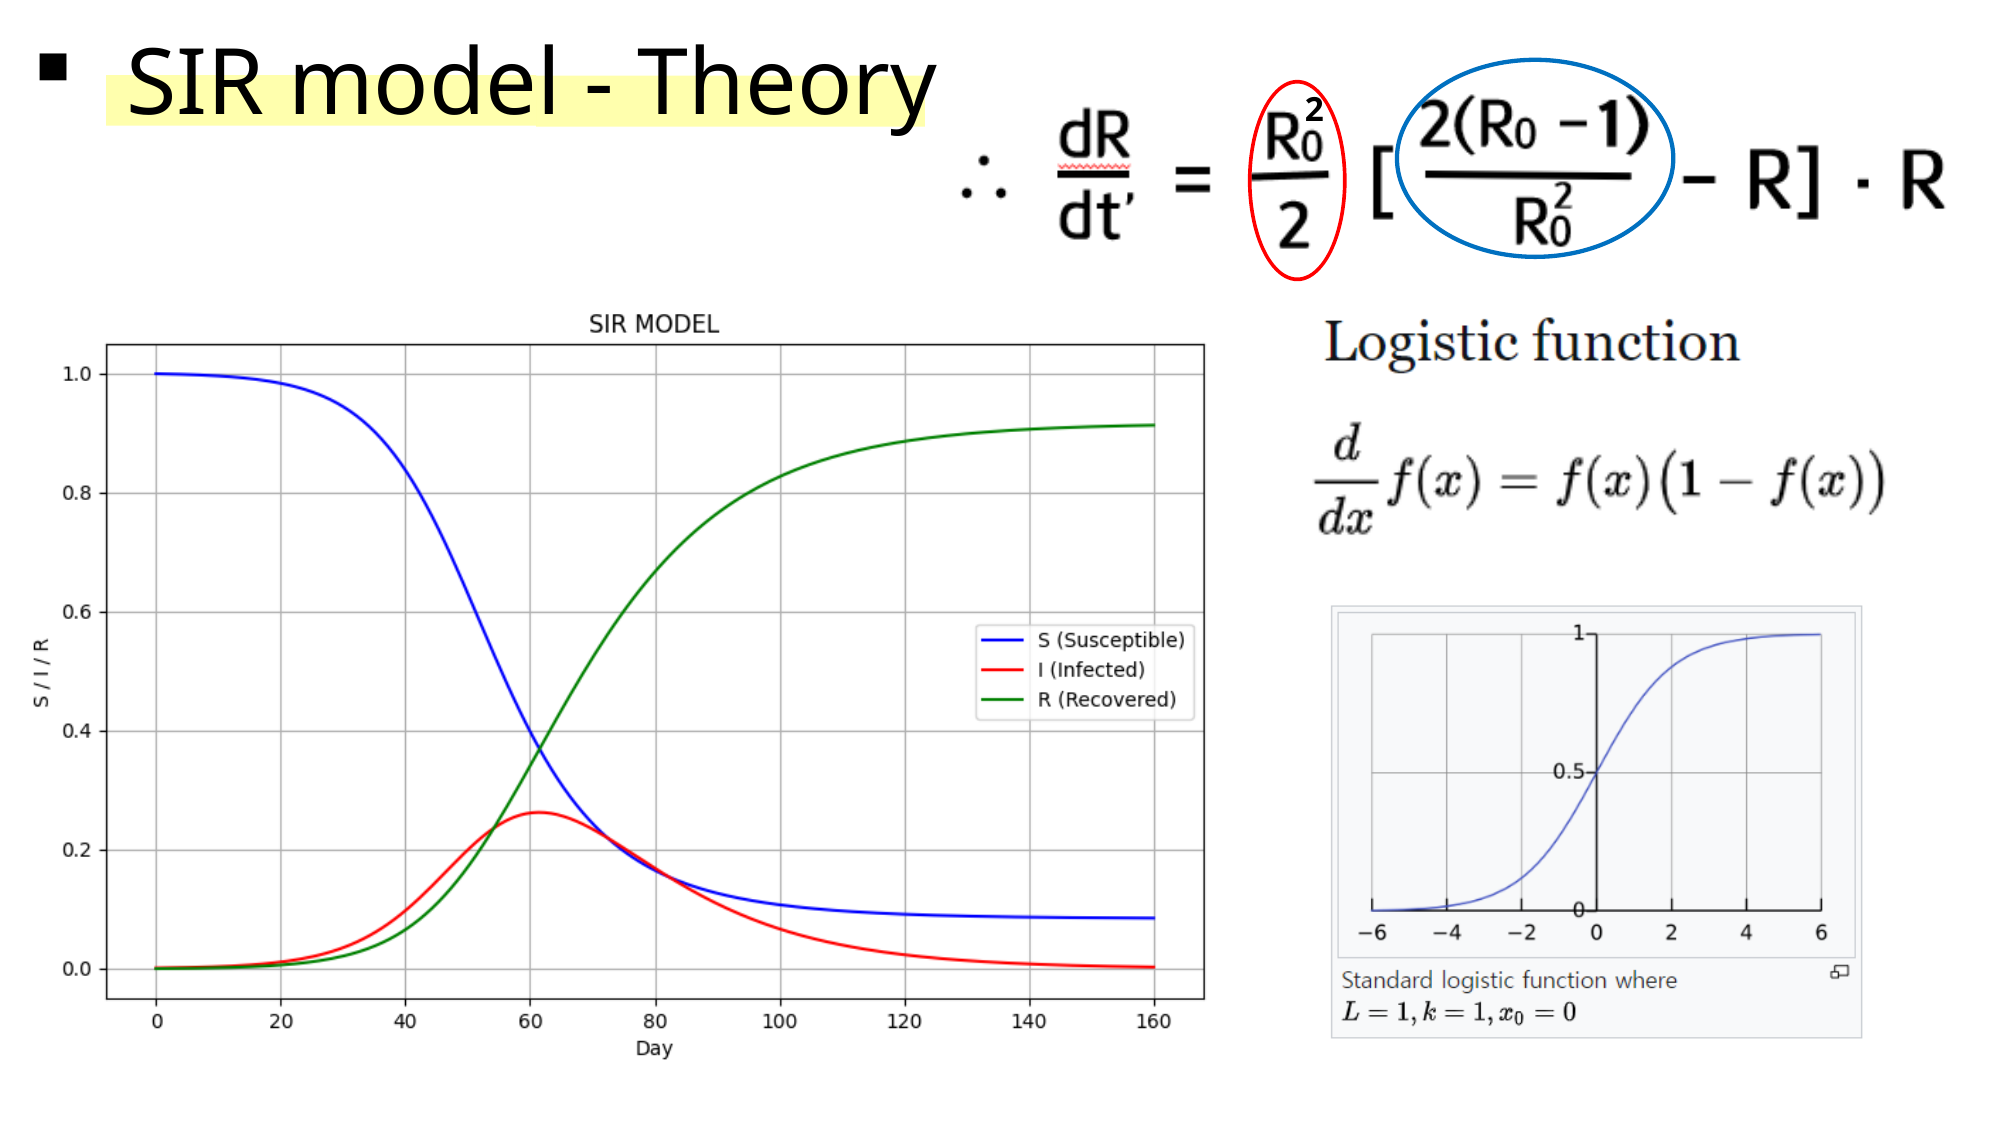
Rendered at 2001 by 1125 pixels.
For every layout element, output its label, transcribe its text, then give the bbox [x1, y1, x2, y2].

title SIR model - Theory [17, 0, 1303, 169]
picture [16, 295, 1233, 1068]
picture [1255, 302, 1946, 1068]
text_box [924, 57, 2000, 287]
